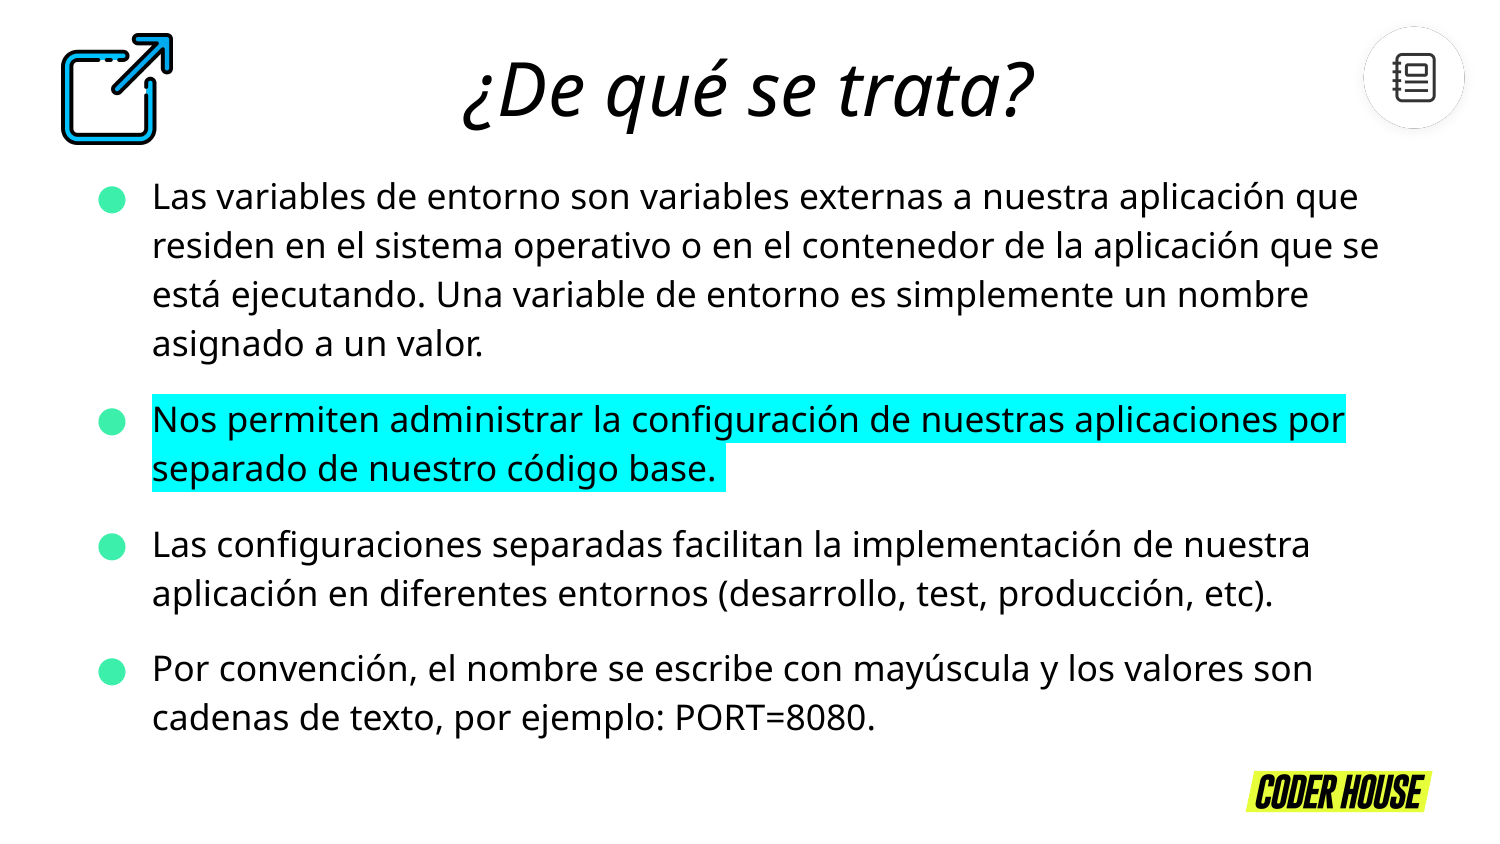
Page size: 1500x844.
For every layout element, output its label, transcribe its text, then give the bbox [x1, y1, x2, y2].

picture [1241, 764, 1437, 819]
text_box ¿De qué se trata? [193, 26, 1307, 152]
picture [61, 33, 174, 145]
picture [1351, 14, 1477, 141]
text_box Las variables de entorno son variables externas a nuestra aplicación que residen en el sistema operativo o en el contenedor de la aplicación que se está ejecutando. Una variable de entorno es simplemente un nombre asignado a un valor. Nos permiten administrar la configuración de nuestras aplicaciones por separado de nuestro código base. Las configuraciones separadas facilitan la implementación de nuestra aplicación en diferentes entornos (desarrollo, test, producción, etc). Por convención, el nombre se escribe con mayúscula y los valores son cadenas de texto, por ejemplo: PORT=8080. [61, 152, 1423, 781]
